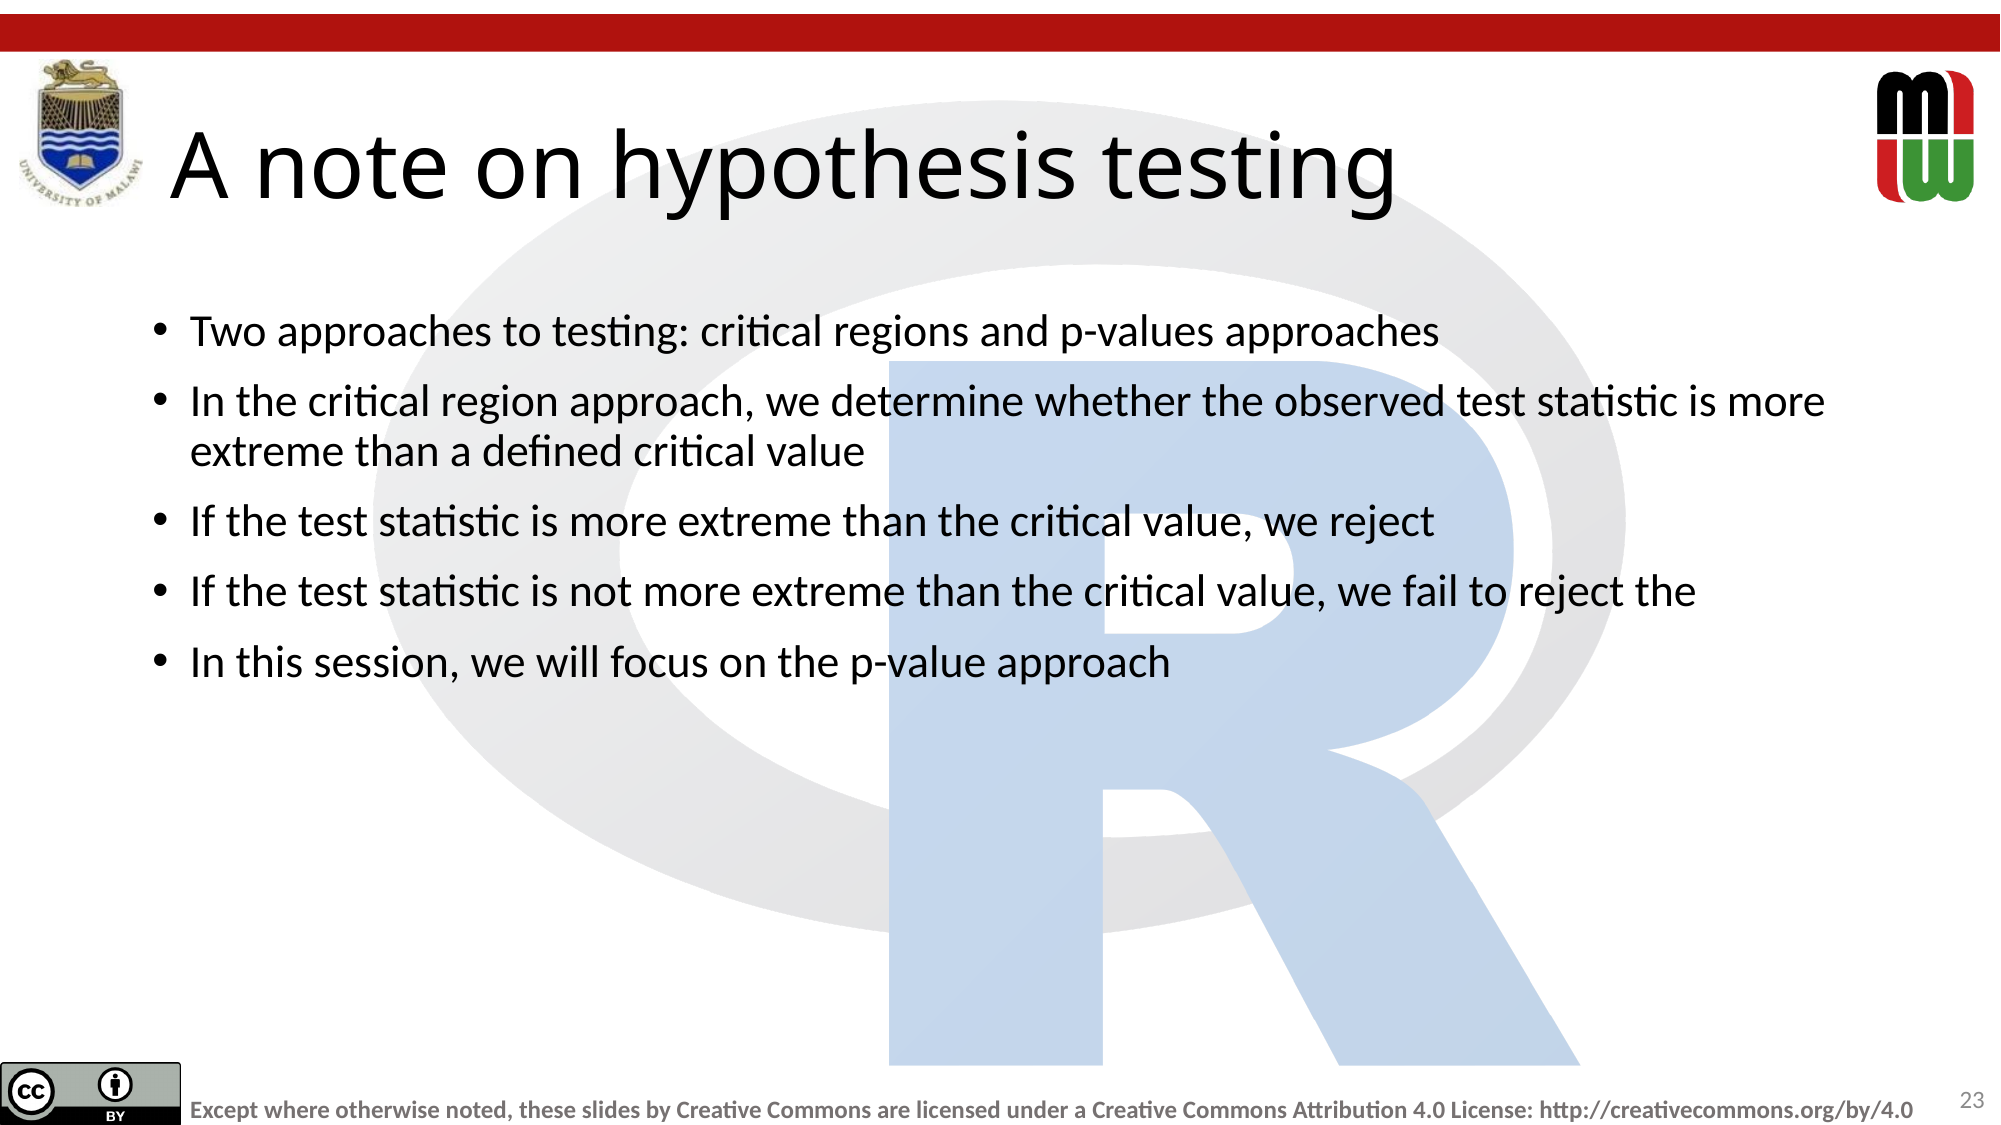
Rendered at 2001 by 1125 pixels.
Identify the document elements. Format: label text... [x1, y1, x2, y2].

picture [0, 1062, 181, 1125]
picture [19, 59, 143, 207]
slide_number 23 [1550, 1073, 2000, 1125]
title A note on hypothesis testing [155, 59, 1851, 278]
